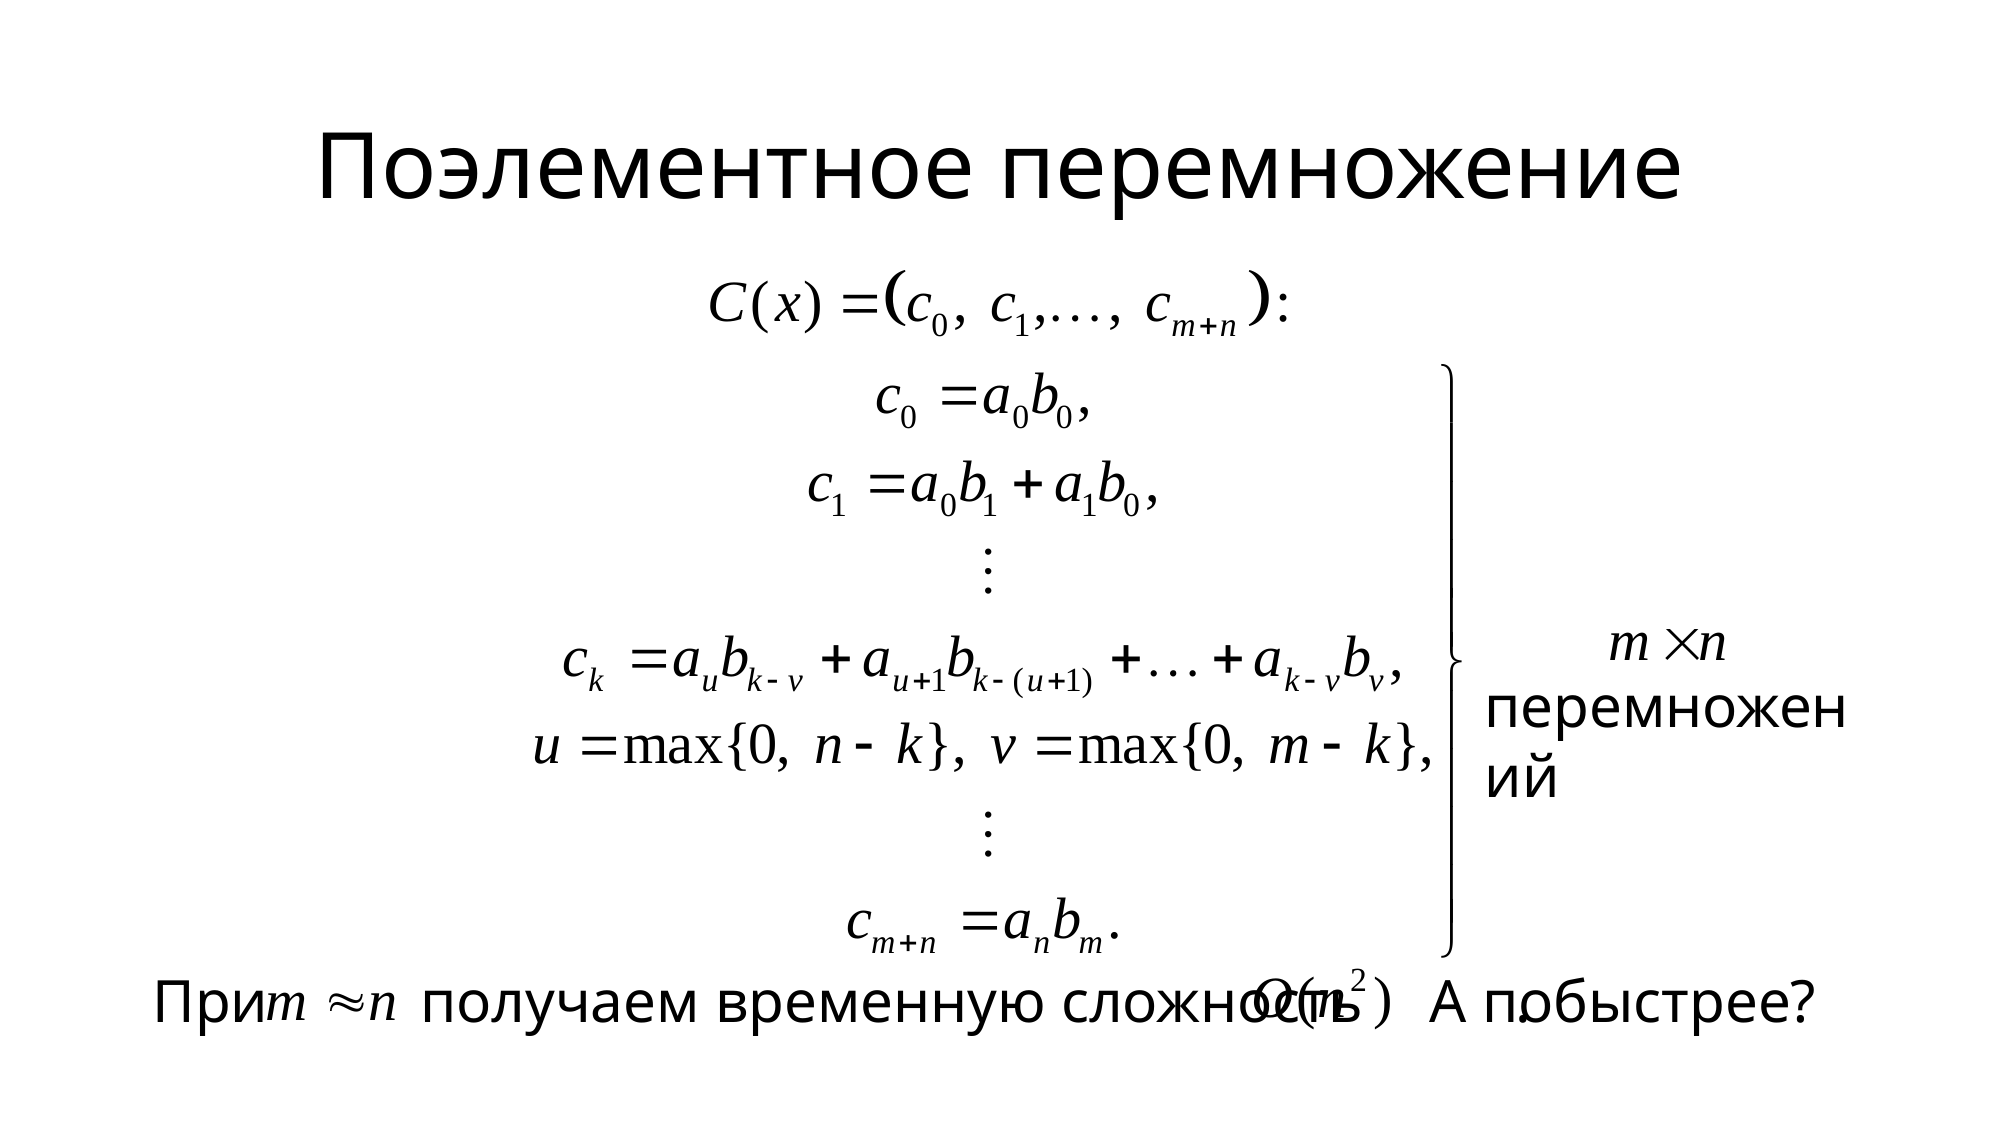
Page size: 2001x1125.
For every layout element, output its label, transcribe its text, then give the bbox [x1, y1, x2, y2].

text_box А побыстрее? [1414, 957, 1832, 1042]
title Поэлементное перемножение [137, 59, 1863, 278]
text_box перемножений [1470, 661, 1896, 817]
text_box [1605, 629, 1733, 667]
list При получаем временную сложность . [137, 964, 1863, 1066]
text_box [262, 989, 403, 1027]
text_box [530, 267, 1470, 964]
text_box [1251, 961, 1397, 1035]
